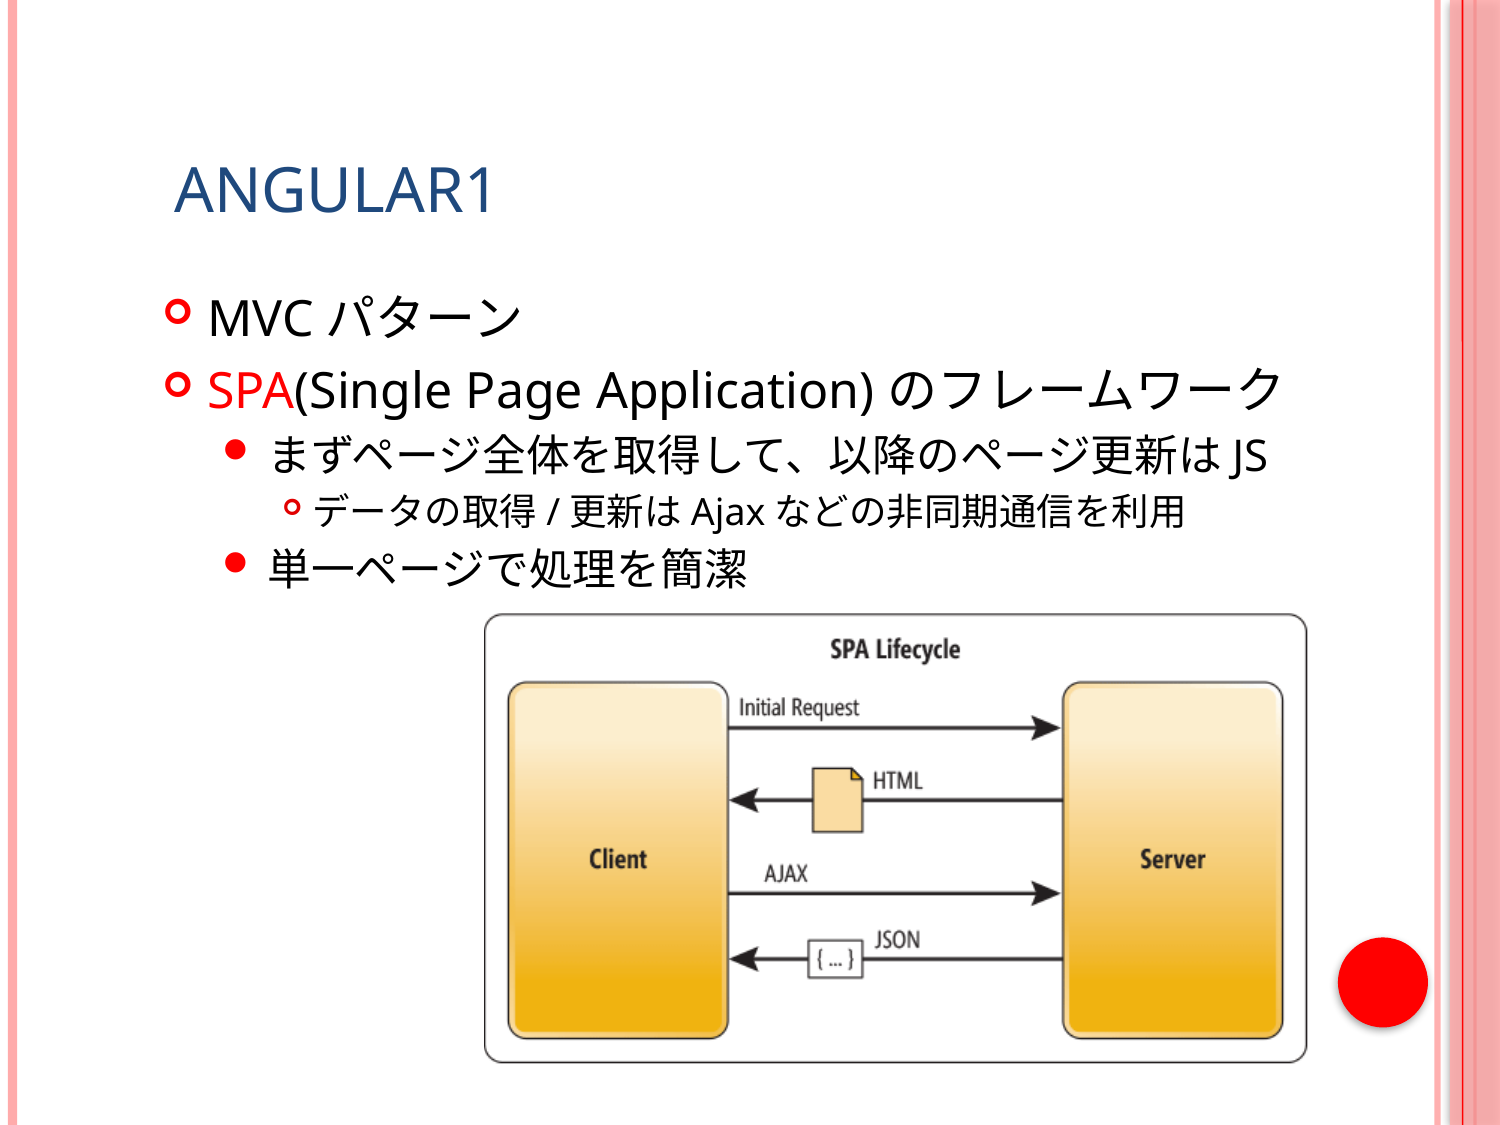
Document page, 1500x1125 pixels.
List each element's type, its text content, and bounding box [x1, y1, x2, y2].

list MVCパターン SPA(Single Page Application)のフレームワーク まずページ全体を取得して、以降のページ更新はJS データの取得/更新はAjaxなどの非同期通信を利用 単一ページで処理を簡潔 [147, 278, 1329, 627]
title Angular1 [159, 45, 1300, 233]
picture [483, 609, 1312, 1071]
